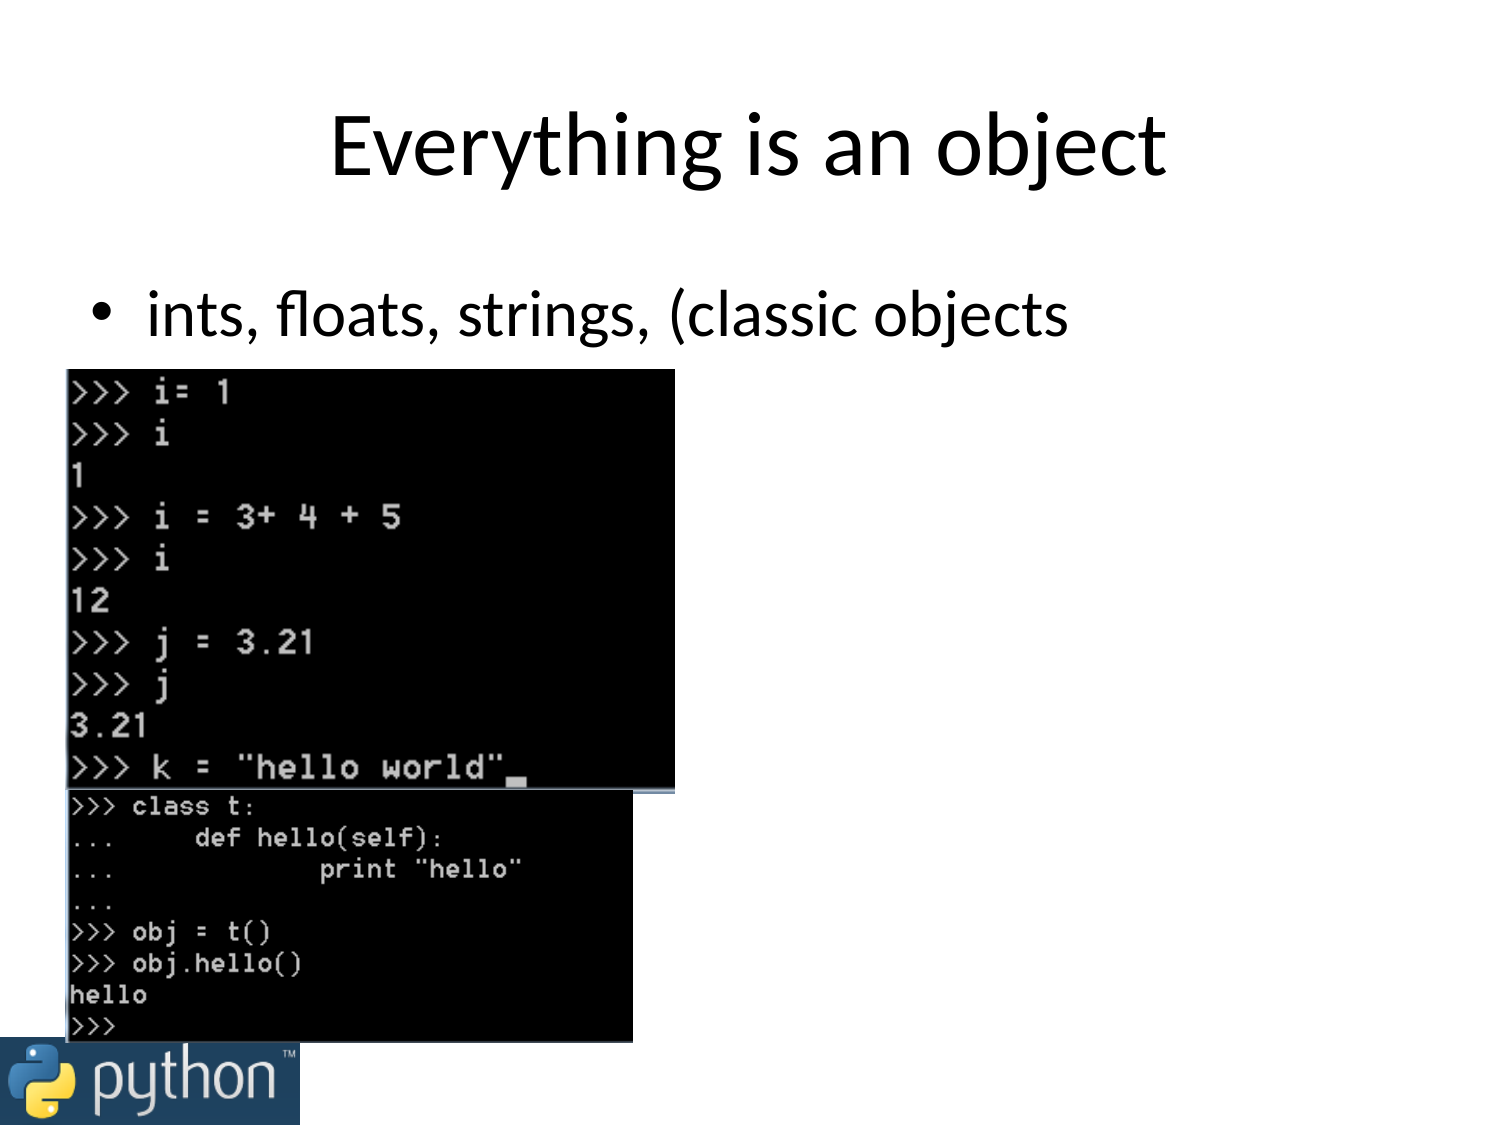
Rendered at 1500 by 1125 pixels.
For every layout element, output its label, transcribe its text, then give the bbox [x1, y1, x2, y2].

list ints, floats, strings, (classic objects [75, 262, 1425, 1005]
picture [0, 368, 676, 1125]
title Everything is an object [75, 45, 1425, 233]
